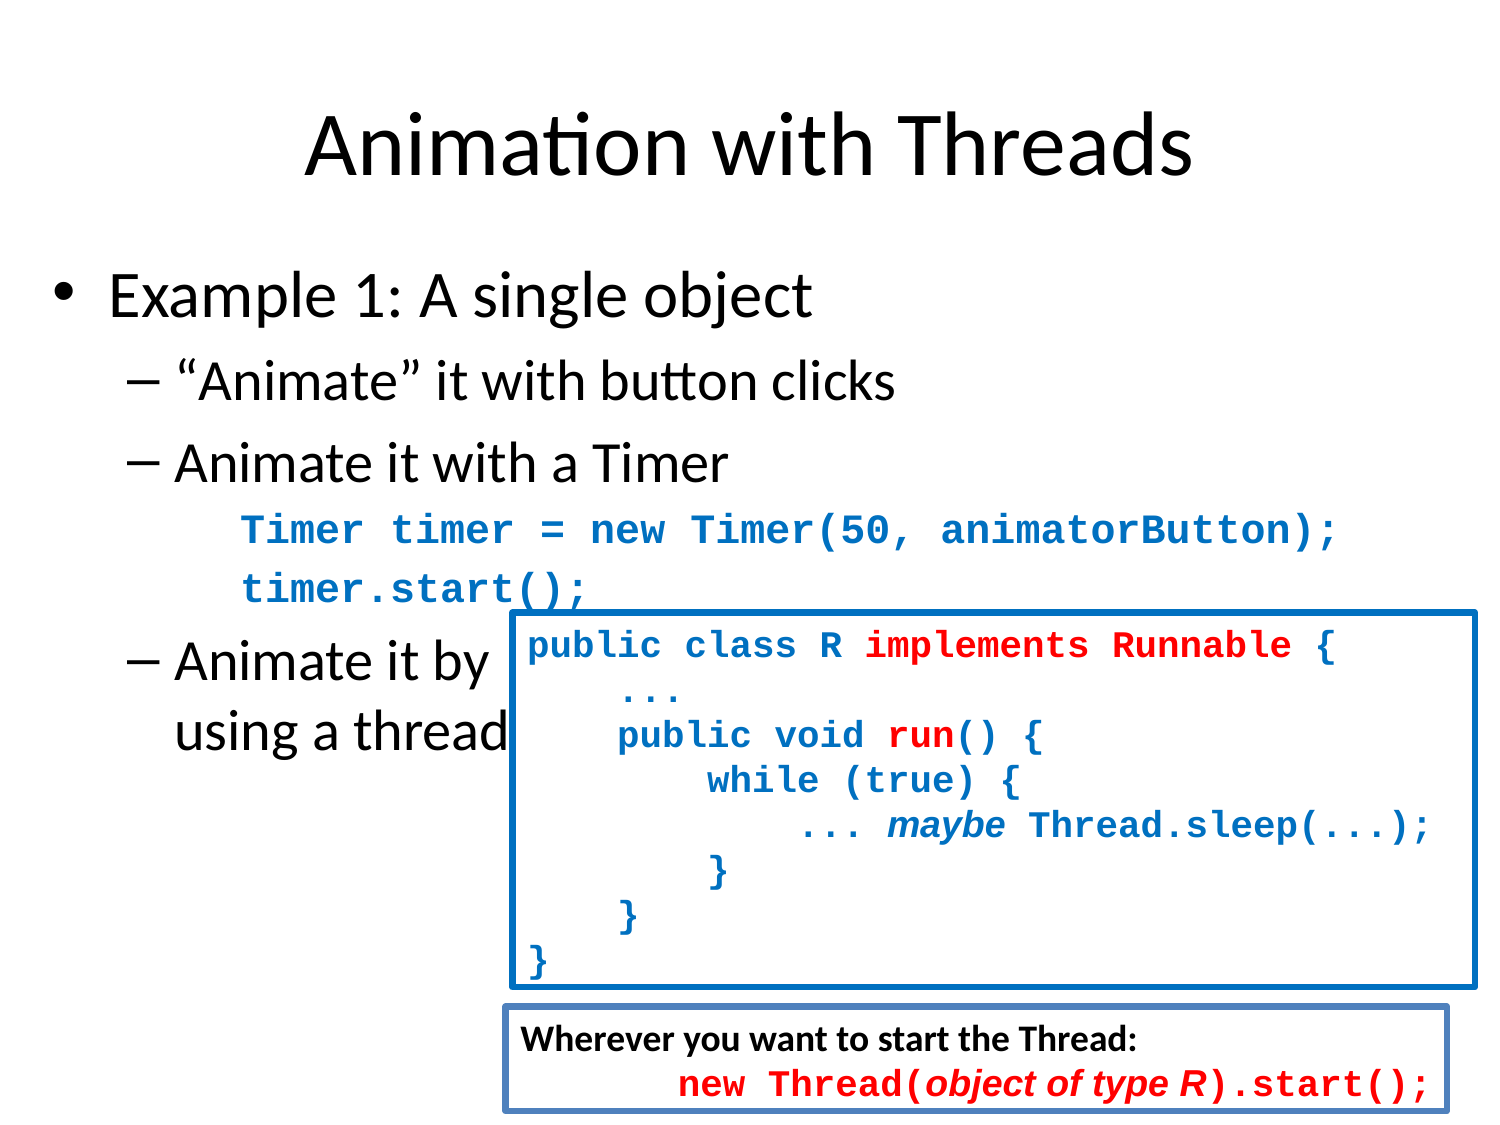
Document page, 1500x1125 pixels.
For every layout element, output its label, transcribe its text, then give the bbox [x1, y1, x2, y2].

text_box Wherever you want to start the Thread: new Thread(object of type R).start(); [505, 1006, 1447, 1112]
text_box public class R implements Runnable { ... public void run() { while (true) { ... maybe Thread.sleep(...); } } } [512, 612, 1475, 988]
list Example 1: A single object “Animate” it with button clicks Animate it with a Timer Timer timer = new Timer(50, animatorButton); timer.start(); Animate it by using a thread [37, 242, 1475, 986]
title Animation with Threads [75, 45, 1425, 233]
